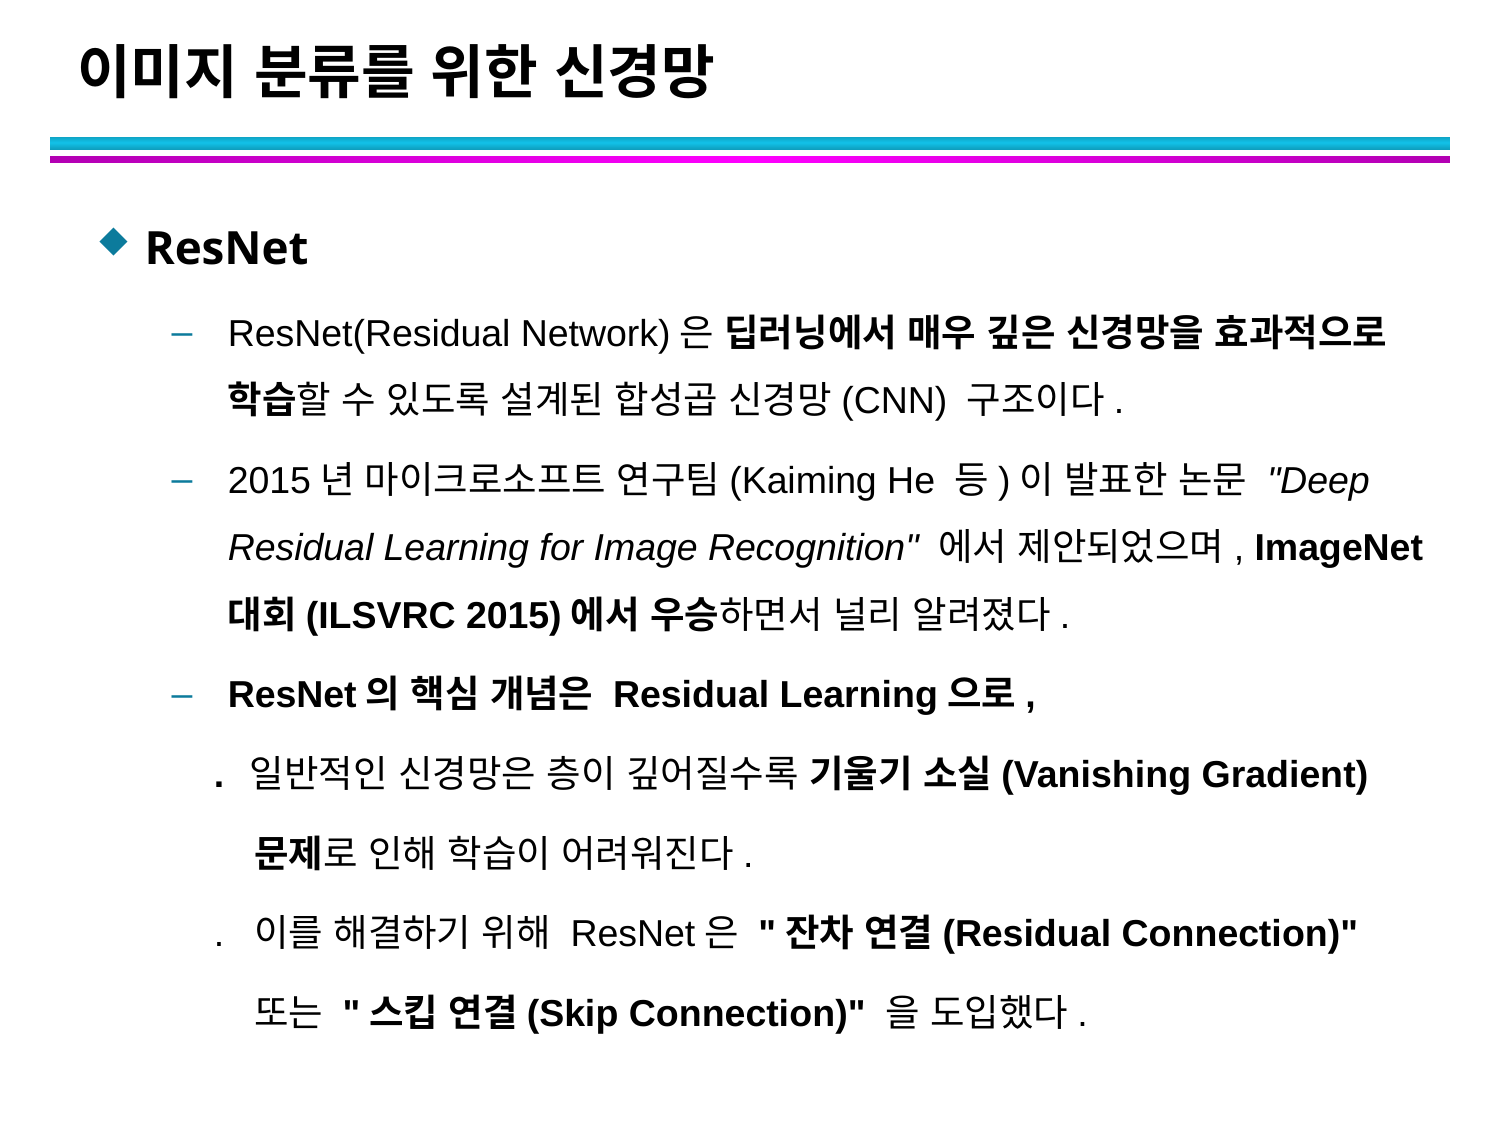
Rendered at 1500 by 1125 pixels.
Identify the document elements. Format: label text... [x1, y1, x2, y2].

list ResNet ResNet(Residual Network)은 딥러닝에서 매우 깊은 신경망을 효과적으로 학습할 수 있도록 설계된 합성곱 신경망(CNN) 구조이다. 2015년 마이크로소프트 연구팀(Kaiming He 등)이 발표한 논문 "Deep Residual Learning for Image Recognition" 에서 제안되었으며, ImageNet 대회(ILSVRC 2015)에서 우승하면서 널리 알려졌다. ResNet의 핵심 개념은 Residual Learning으로, . 일반적인 신경망은 층이 깊어질수록 기울기 소실(Vanishing Gradient) 문제로 인해 학습이 어려워진다. . 이를 해결하기 위해 ResNet은 "잔차 연결(Residual Connection)" 또는 "스킵 연결(Skip Connection)" 을 도입했다. [81, 184, 1440, 1083]
title 이미지 분류를 위한 신경망 [62, 24, 1421, 113]
